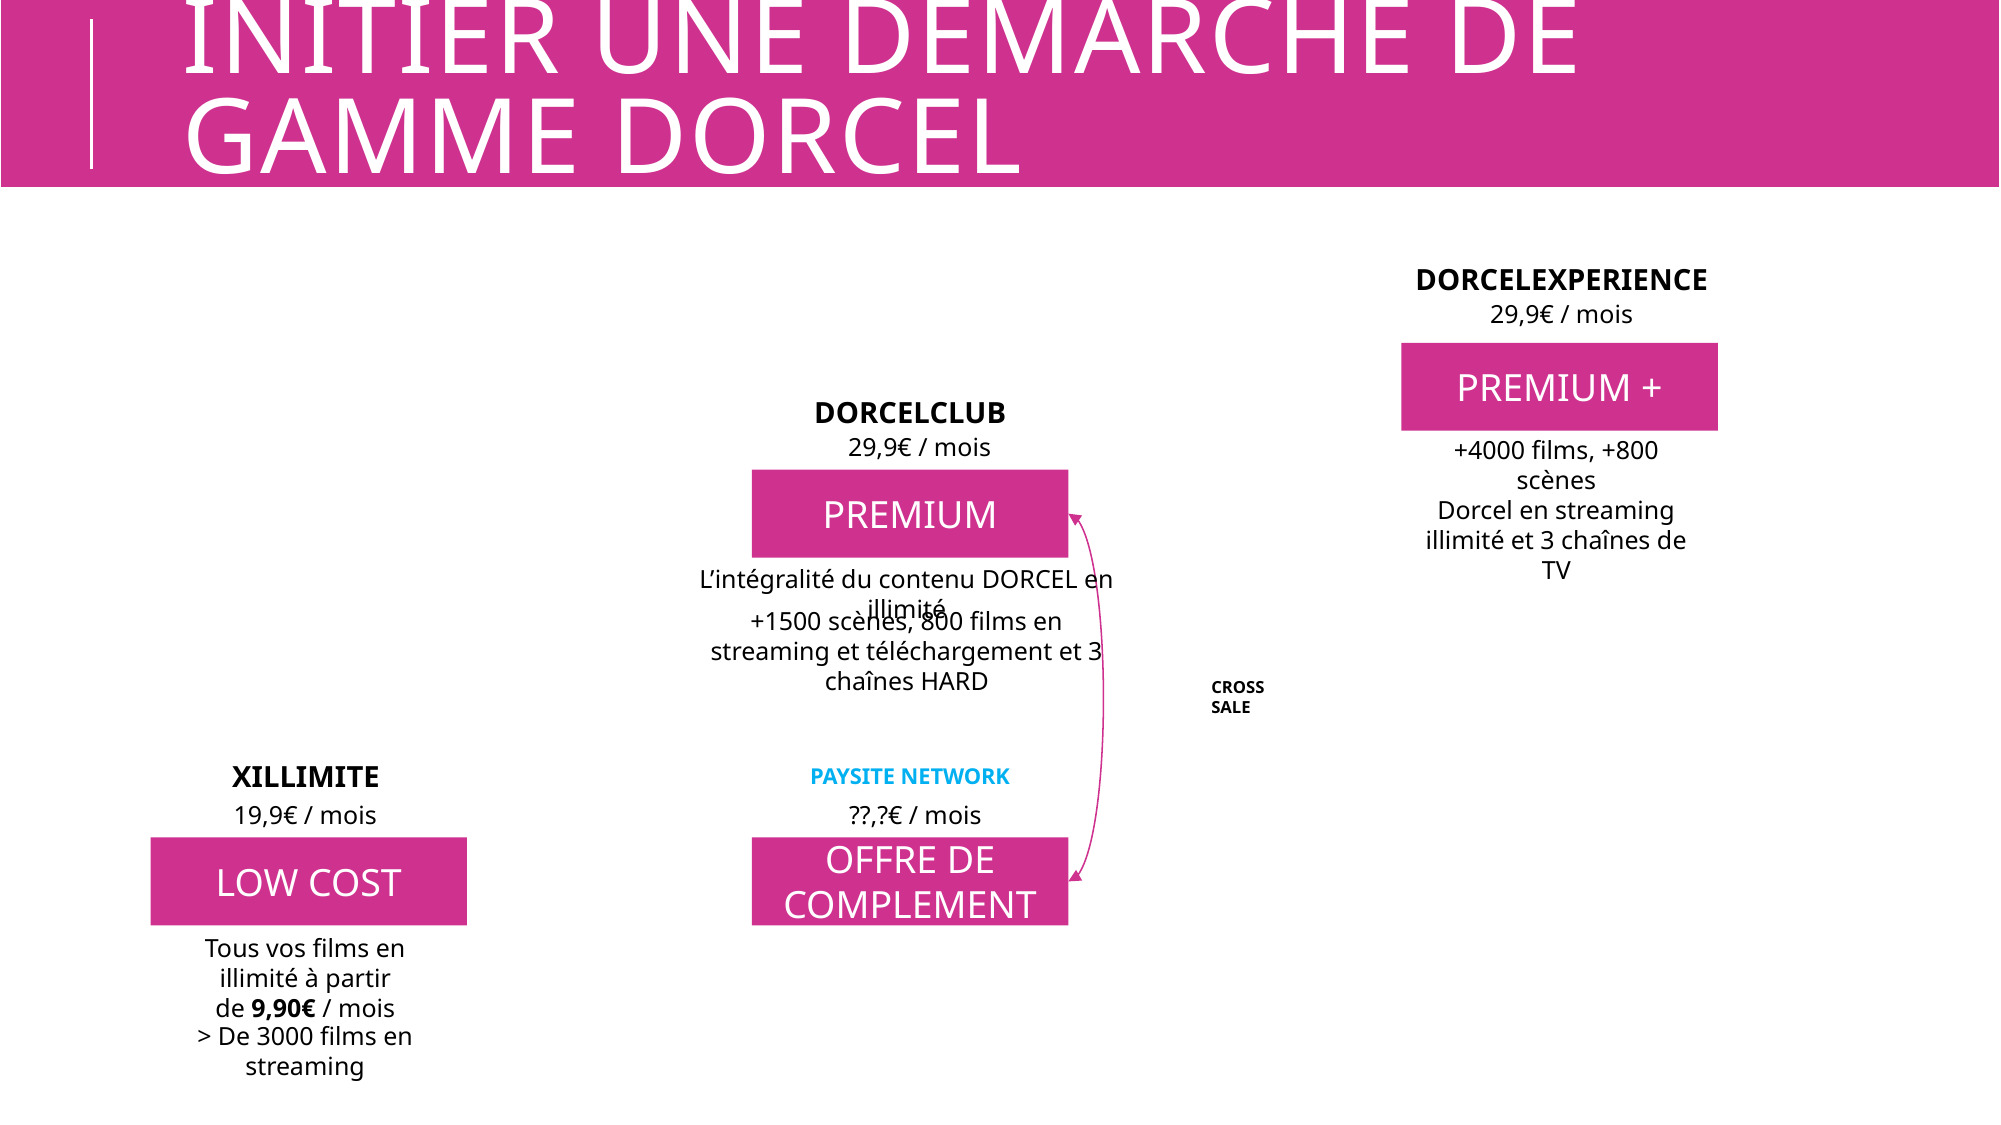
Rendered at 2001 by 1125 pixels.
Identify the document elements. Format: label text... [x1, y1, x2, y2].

text_box PAYSITE NETWORK [786, 755, 1034, 797]
text_box Tous vos films en illimité à partir de 9,90€ / mois [150, 925, 461, 1013]
text_box OFFRE DE COMPLEMENT [751, 836, 1070, 927]
text_box CROSS SALE [1196, 669, 1295, 725]
text_box LOW COST [149, 836, 468, 927]
text_box DORCELEXPERIENCE [1400, 254, 1724, 304]
text_box +1500 scènes, 800 films en streaming et téléchargement et 3 chaînes HARD [1077, 598, 1134, 703]
title Initier une démarche de Gamme DORCEL [168, 30, 1763, 157]
text_box L’intégralité du contenu DORCEL en illimité [1077, 556, 1134, 598]
text_box PREMIUM [751, 468, 1070, 556]
text_box +4000 films, +800 scènes Dorcel en streaming illimité et 3 chaînes de TV [1398, 427, 1715, 592]
text_box 29,9€ / mois [1475, 291, 1649, 337]
text_box DORCELCLUB [799, 387, 1022, 437]
text_box > De 3000 films en streaming [135, 1013, 476, 1088]
text_box +1500 scènes, 800 films en streaming et téléchargement et 3 chaînes HARD [680, 598, 1061, 703]
text_box ??,?€ / mois [834, 792, 997, 837]
text_box XILLIMITE [217, 750, 395, 801]
text_box PREMIUM + [1400, 342, 1719, 432]
text_box 29,9€ / mois [833, 424, 1007, 470]
text_box L’intégralité du contenu DORCEL en illimité [680, 556, 1061, 598]
text_box 19,9€ / mois [219, 792, 392, 837]
